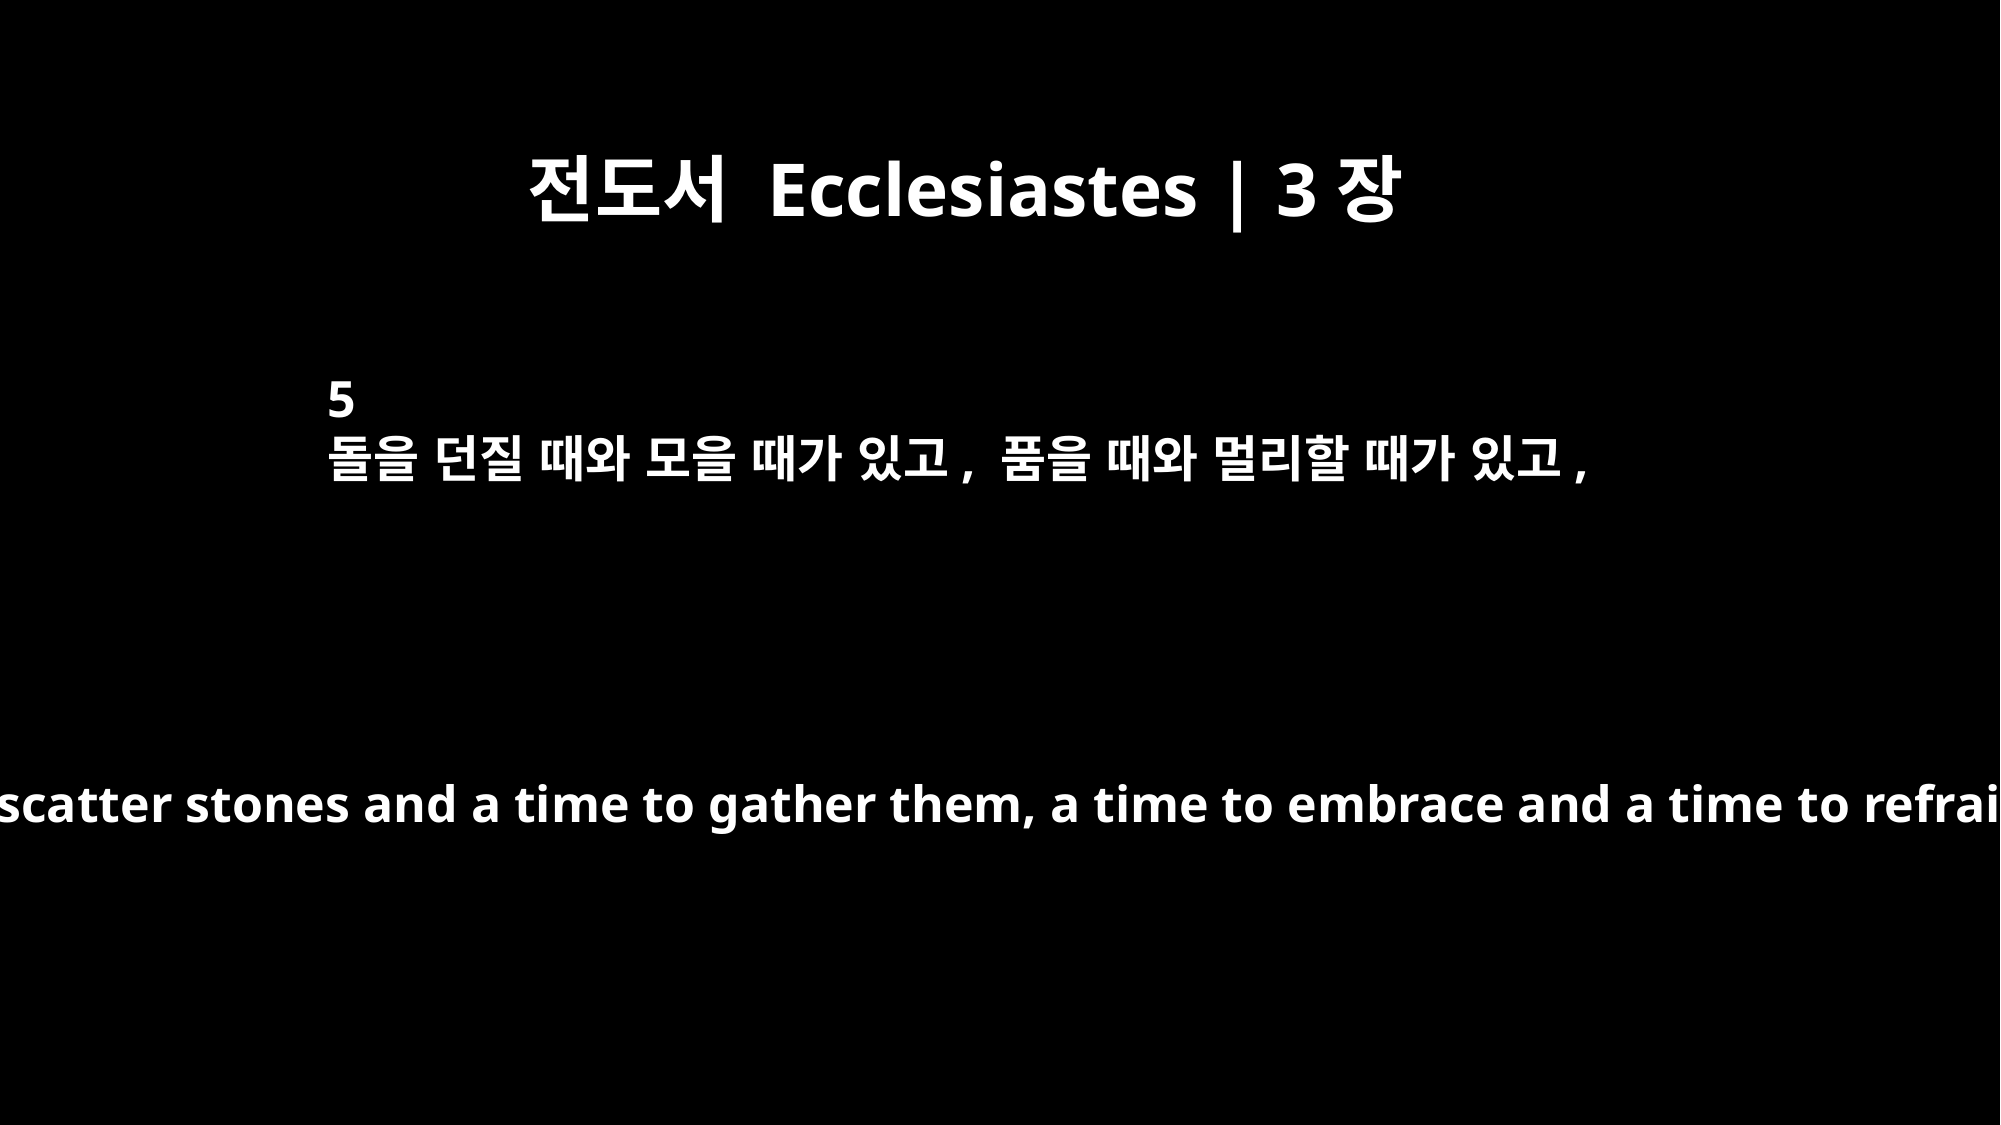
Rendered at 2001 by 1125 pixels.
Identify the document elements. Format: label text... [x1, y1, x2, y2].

text_box 전도서 Ecclesiastes | 3장 [513, 136, 1419, 239]
text_box a time to scatter stones and a time to gather them, a time to embrace and a time to refrain, [0, 764, 2000, 840]
text_box 5 돌을 던질 때와 모을 때가 있고, 품을 때와 멀리할 때가 있고, [312, 359, 1605, 495]
